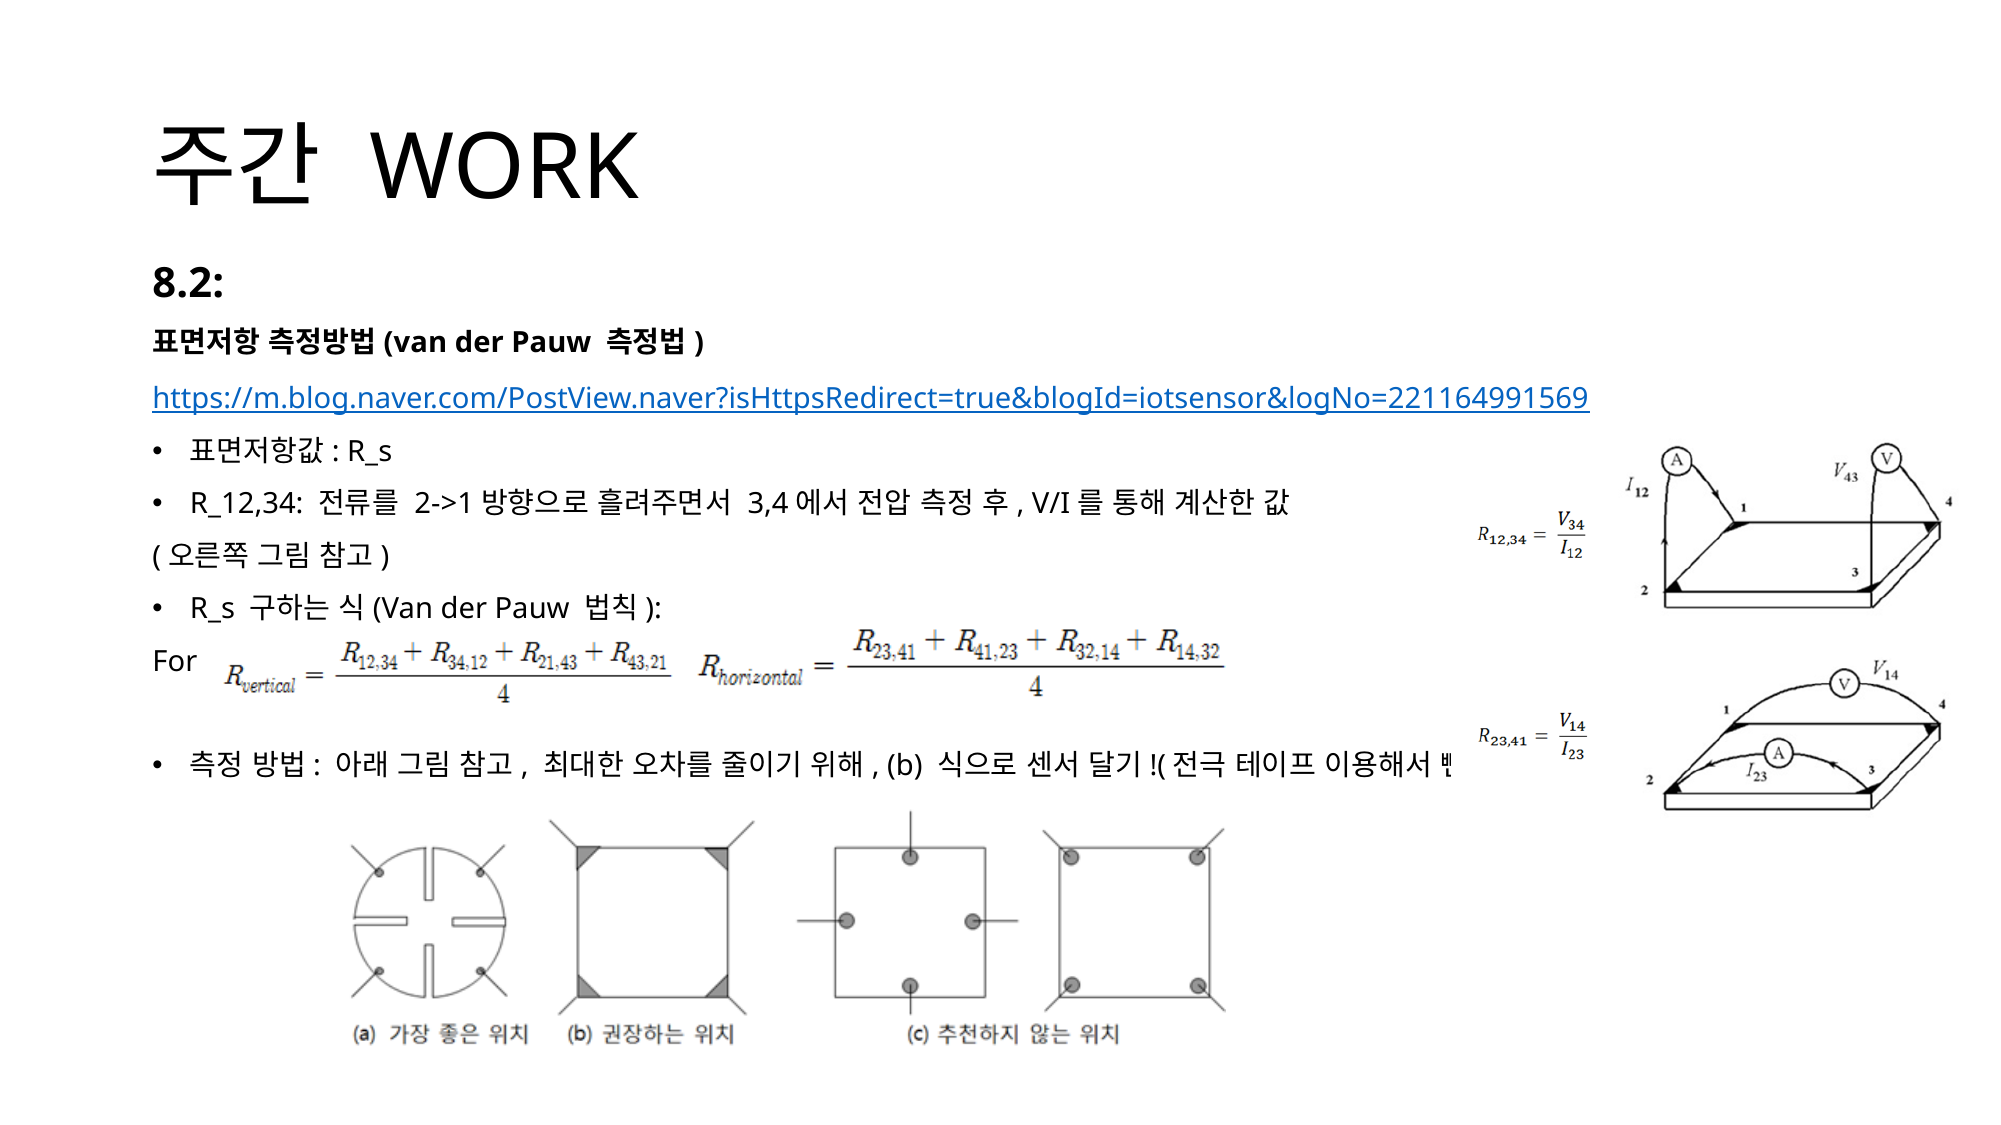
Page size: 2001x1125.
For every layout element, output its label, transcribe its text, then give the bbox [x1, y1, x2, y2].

picture [222, 638, 677, 707]
picture [339, 799, 1226, 1085]
title 주간 WORK [137, 59, 1863, 278]
picture [696, 625, 1226, 701]
picture [1451, 424, 1959, 828]
